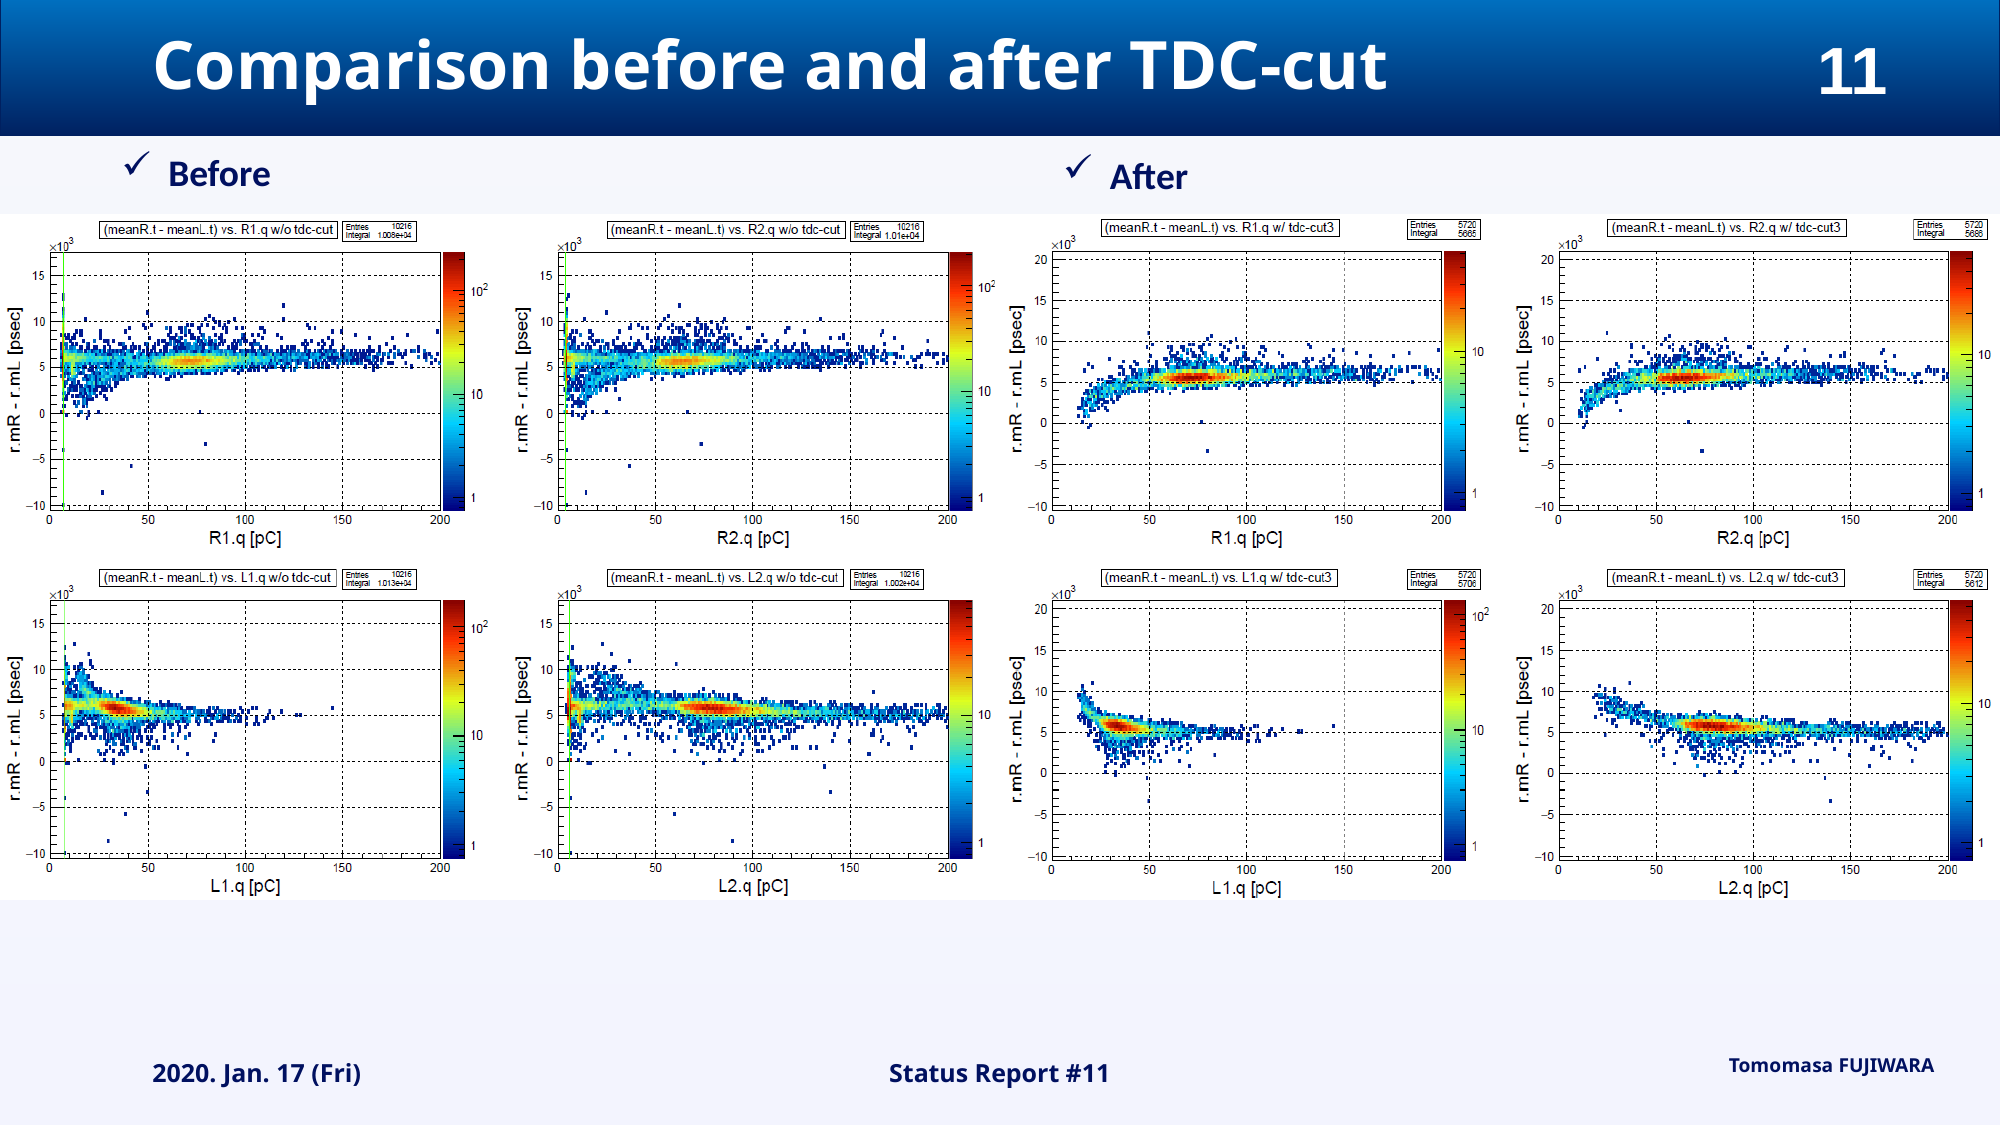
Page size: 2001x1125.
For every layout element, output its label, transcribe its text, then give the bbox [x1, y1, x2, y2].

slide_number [137, 1042, 588, 1103]
text_box After [1048, 145, 1248, 205]
title Comparison before and after TDC-cut [137, 0, 1863, 136]
picture [0, 214, 2000, 900]
text_box Before [106, 141, 307, 202]
footer Status Report #11 [662, 1042, 1338, 1103]
